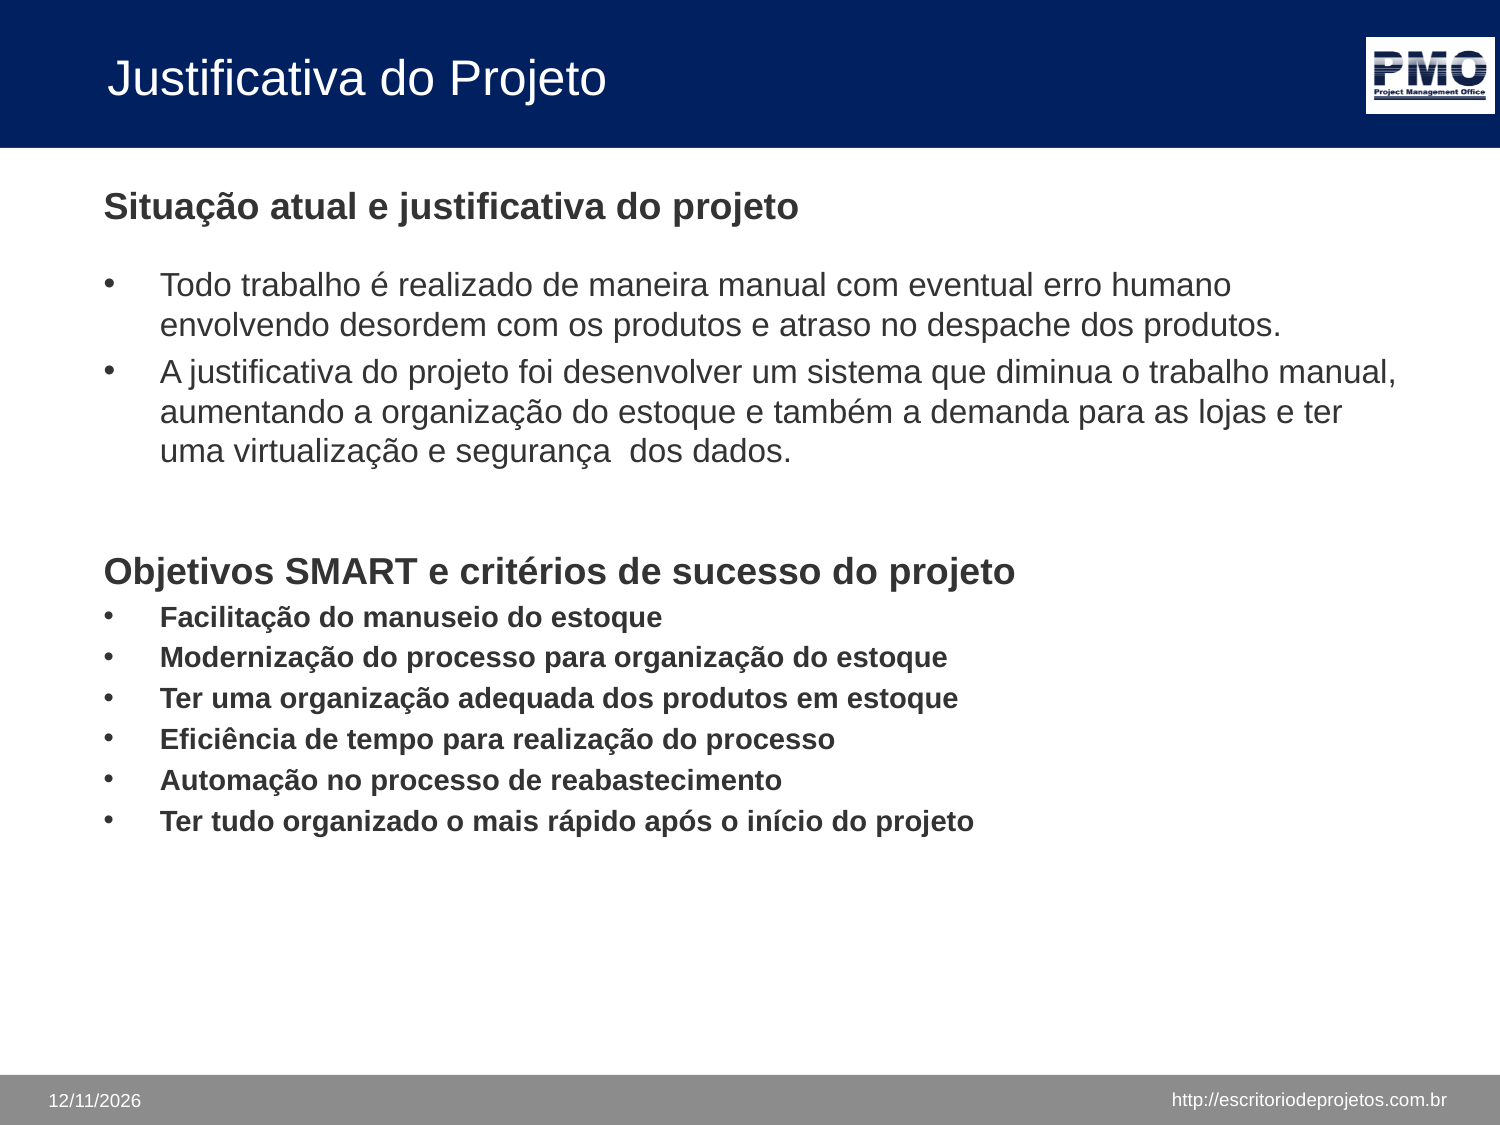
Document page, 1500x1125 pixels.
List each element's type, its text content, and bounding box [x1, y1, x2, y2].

title Justificativa do Projeto [92, 12, 1341, 138]
picture [1366, 37, 1495, 114]
list Situação atual e justificativa do projeto Todo trabalho é realizado de maneira manual com eventual erro humano envolvendo desordem com os produtos e atraso no despache dos produtos. A justificativa do projeto foi desenvolver um sistema que diminua o trabalho manual, aumentando a organização do estoque e também a demanda para as lojas e ter uma virtualização e segurança dos dados. Objetivos SMART e critérios de sucesso do projeto Facilitação do manuseio do estoque Modernização do processo para organização do estoque Ter uma organização adequada dos produtos em estoque Eficiência de tempo para realização do processo Automação no processo de reabastecimento Ter tudo organizado o mais rápido após o início do projeto [88, 174, 1424, 1050]
